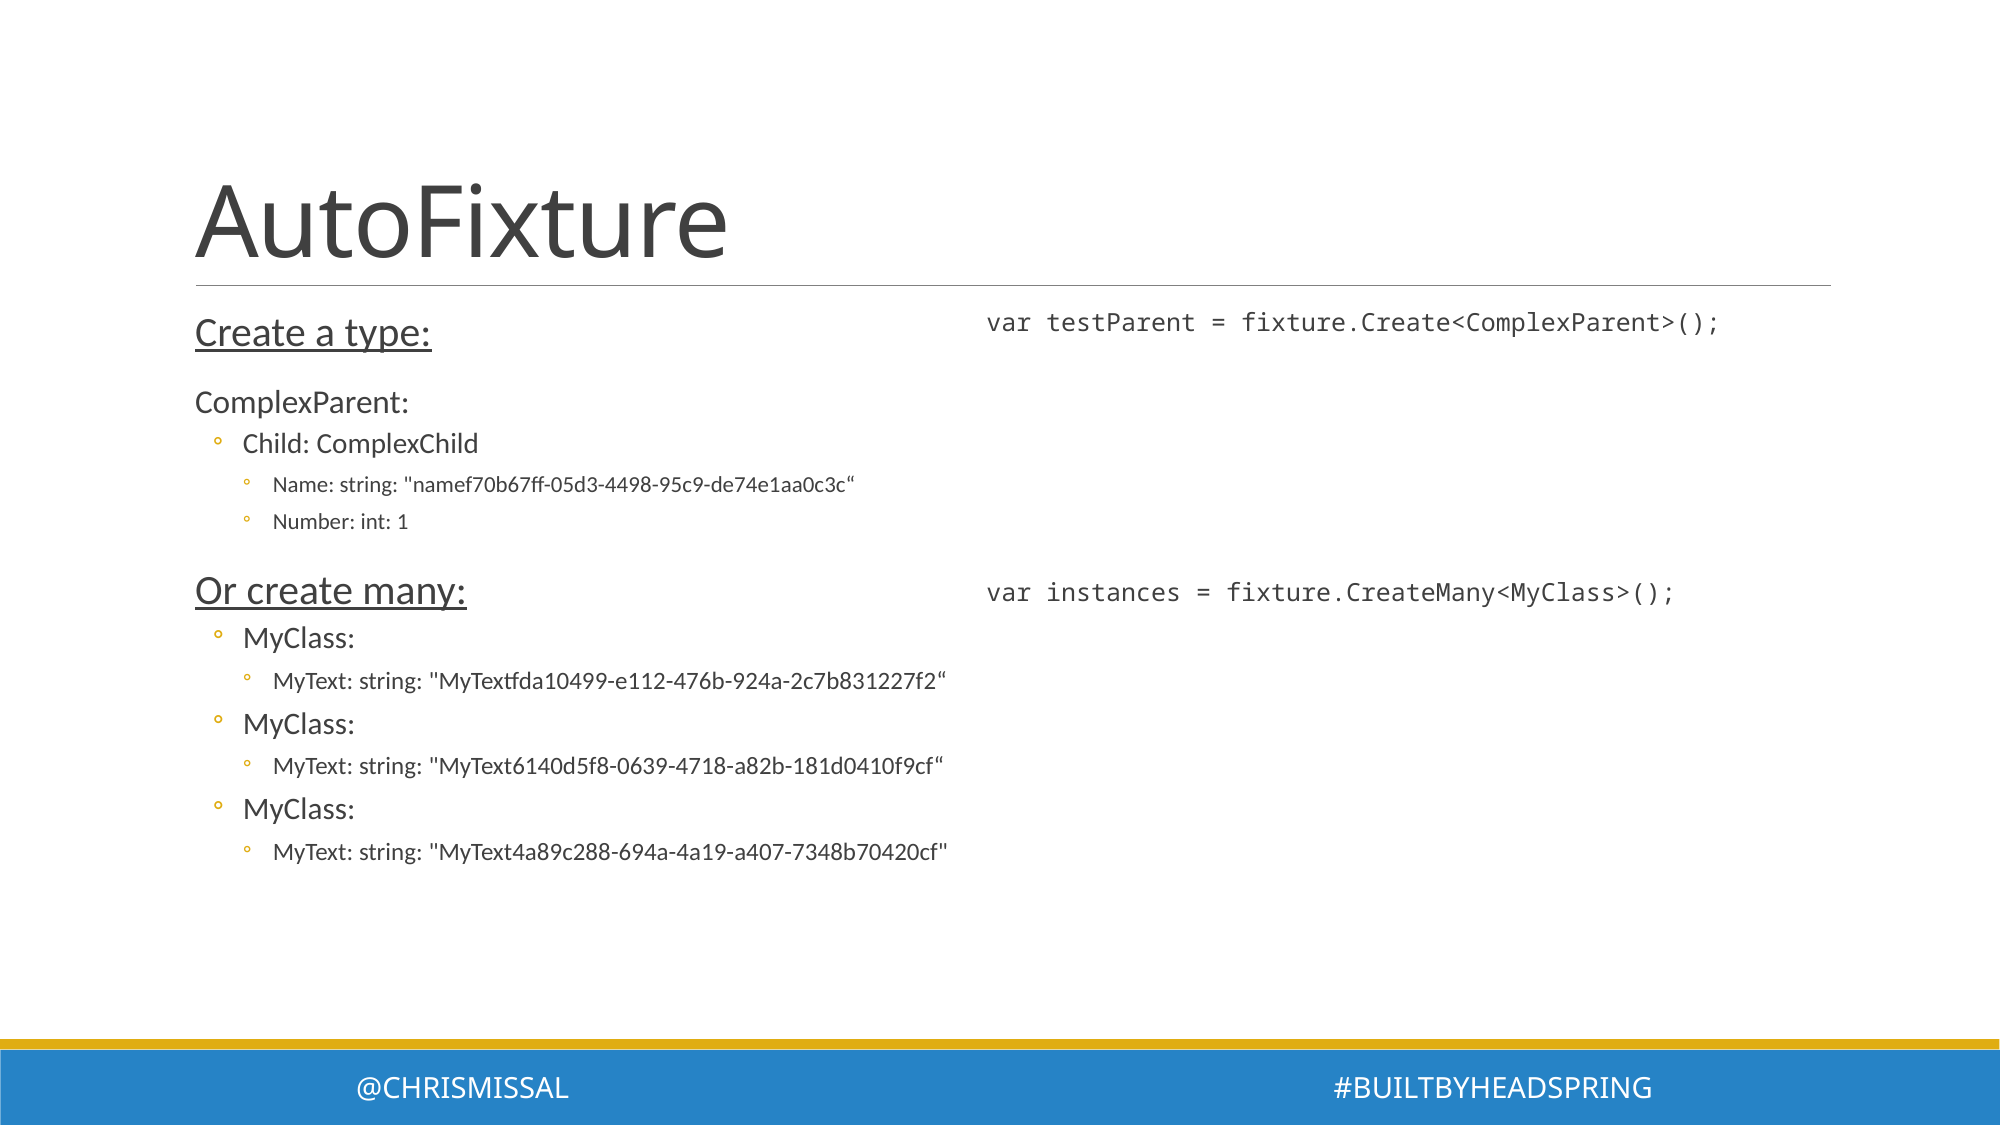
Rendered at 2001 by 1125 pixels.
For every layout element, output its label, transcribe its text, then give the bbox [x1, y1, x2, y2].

list var testParent = fixture.Create<ComplexParent>(); var instances = fixture.CreateMany<MyClass>(); [971, 302, 1830, 963]
title AutoFixture [180, 47, 1830, 285]
footer @ChrisMissal #BuiltByHeadspring [180, 1059, 1830, 1120]
list Create a type: ComplexParent: Child: ComplexChild Name: string: "namef70b67ff-05d3-4498-95c9-de74e1aa0c3c“ Number: int: 1 Or create many: MyClass: MyText: string: "MyTextfda10499-e112-476b-924a-2c7b831227f2“ MyClass: MyText: string: "MyText6140d5f8-0639-4718-a82b-181d0410f9cf“ MyClass: MyText: string: "MyText4a89c288-694a-4a19-a407-7348b70420cf" [180, 302, 971, 963]
